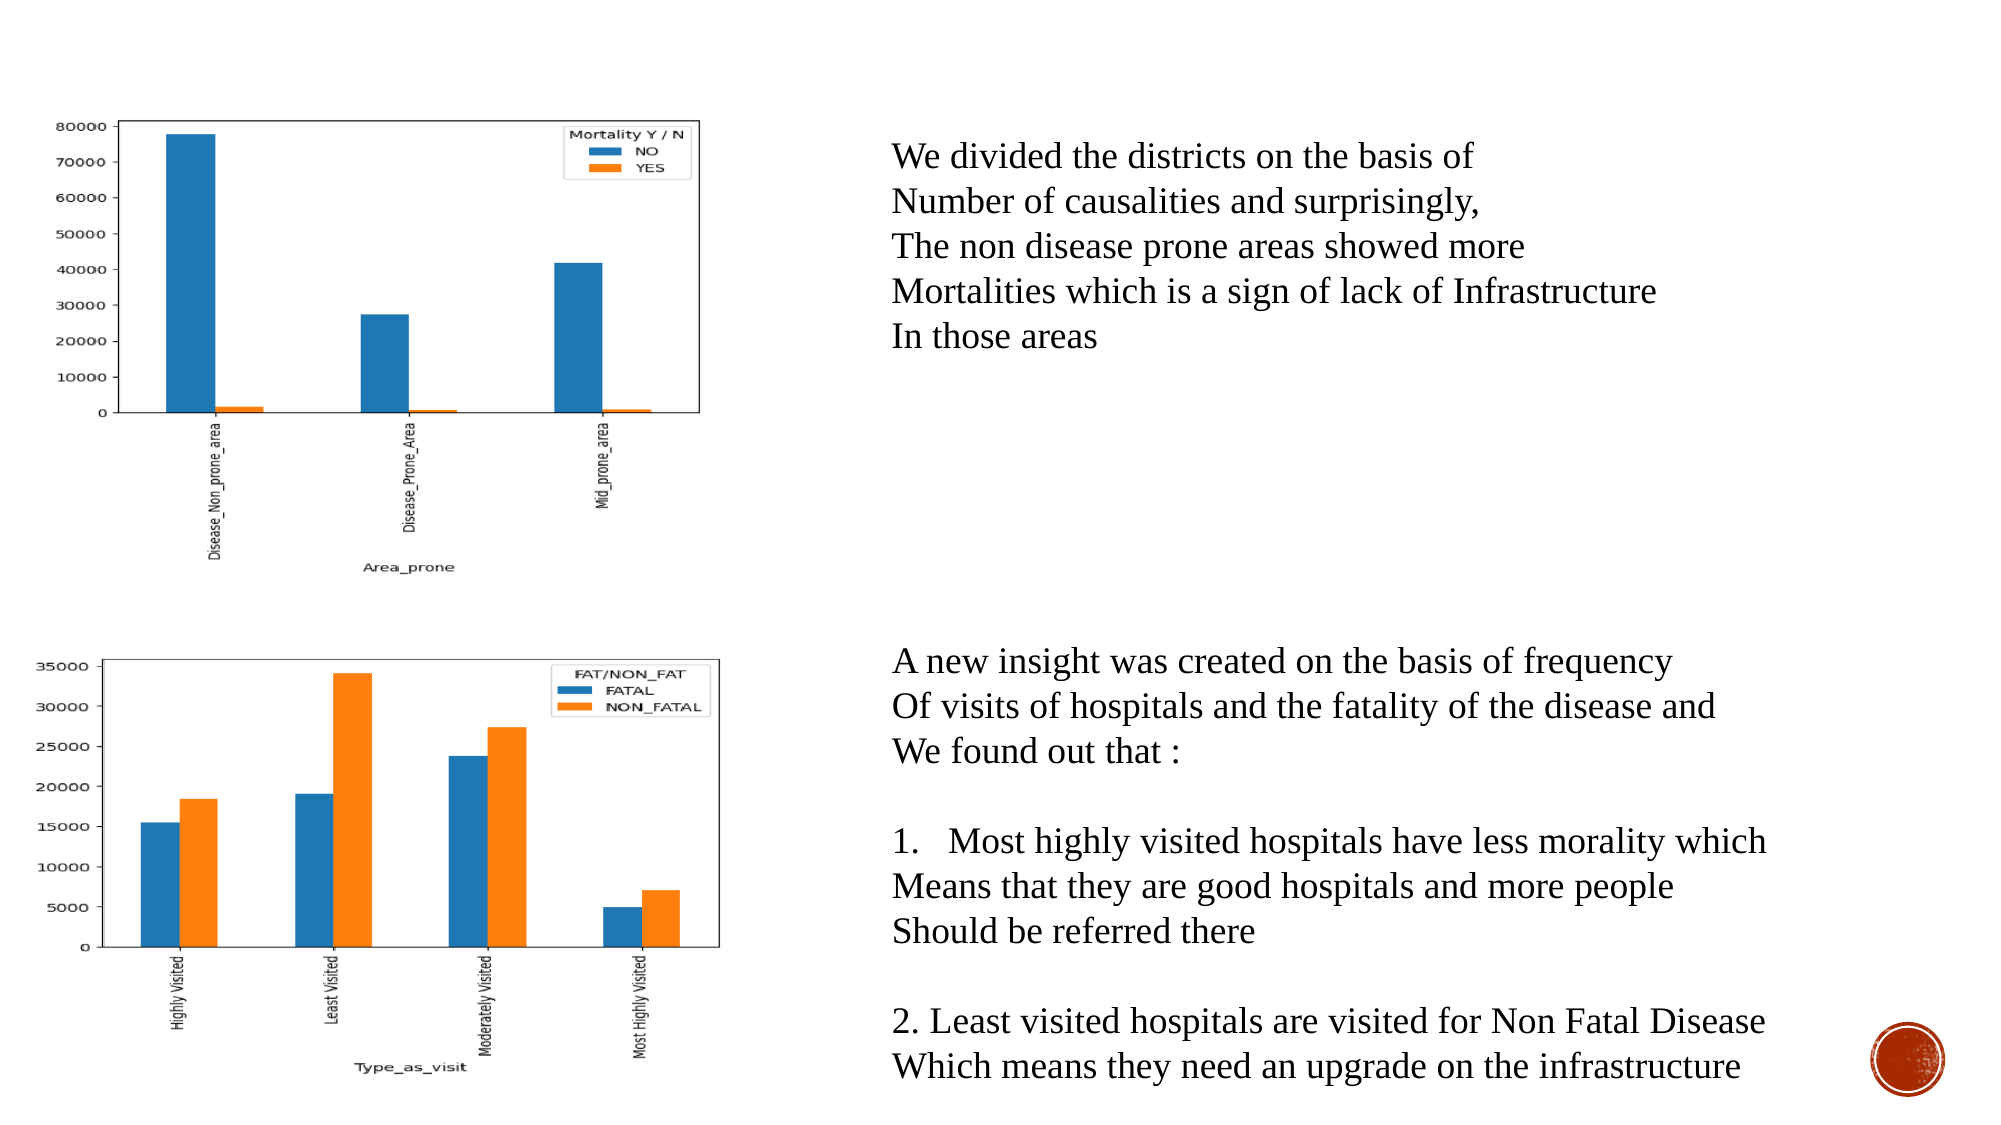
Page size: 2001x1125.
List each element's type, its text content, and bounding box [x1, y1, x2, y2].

picture [20, 108, 778, 587]
picture [20, 644, 778, 1083]
text_box We divided the districts on the basis of Number of causalities and surprisingly, The non disease prone areas showed more Mortalities which is a sign of lack of Infrastructure In those areas [876, 124, 1683, 364]
text_box A new insight was created on the basis of frequency Of visits of hospitals and the fatality of the disease and We found out that : Most highly visited hospitals have less morality which Means that they are good hospitals and more people Should be referred there 2. Least visited hospitals are visited for Non Fatal Disease Which means they need an upgrade on the infrastructure [877, 628, 1783, 1094]
